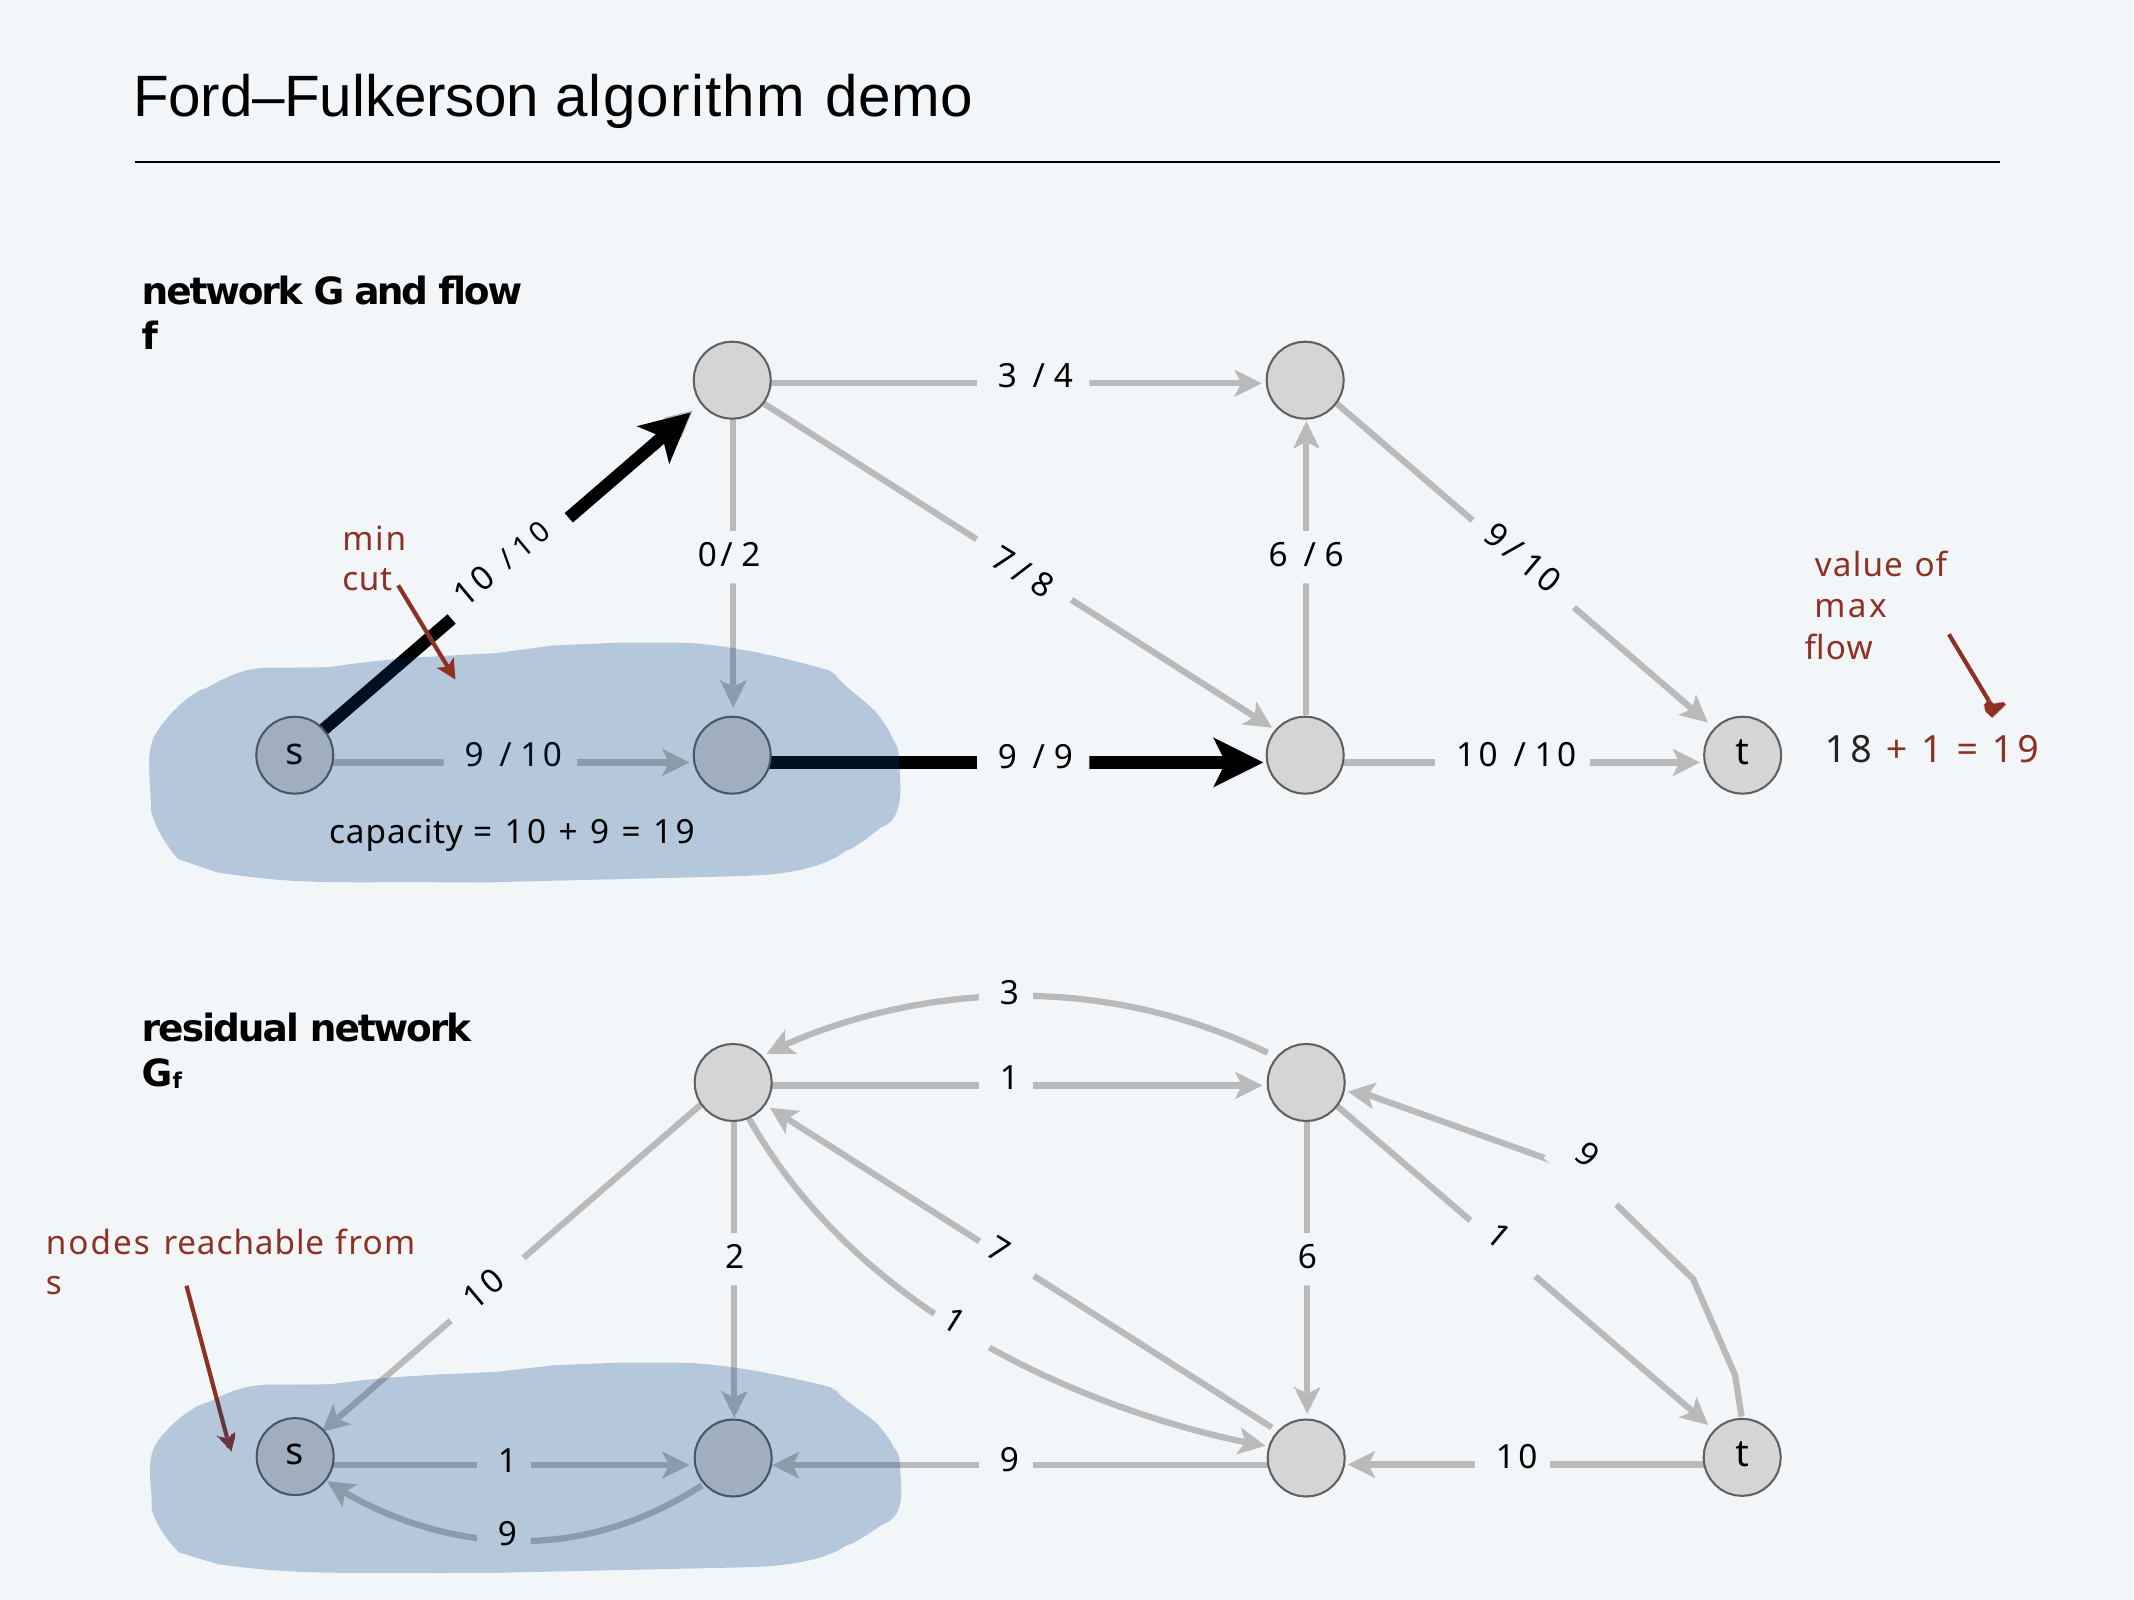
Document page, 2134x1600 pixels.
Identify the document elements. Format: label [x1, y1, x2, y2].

text_box [1802, 540, 2022, 695]
text_box [1266, 341, 1708, 723]
text_box [1266, 716, 1701, 794]
text_box [766, 968, 1268, 1055]
text_box [1347, 1418, 1781, 1496]
text_box [1704, 716, 1782, 794]
text_box [43, 1043, 1345, 1573]
text_box [139, 1002, 522, 1095]
picture [1981, 695, 2011, 722]
text_box [1267, 1043, 1742, 1425]
text_box [139, 264, 549, 357]
text_box [149, 341, 1273, 883]
text_box [1247, 420, 1361, 715]
title [131, 56, 979, 326]
text_box [1822, 722, 2040, 770]
